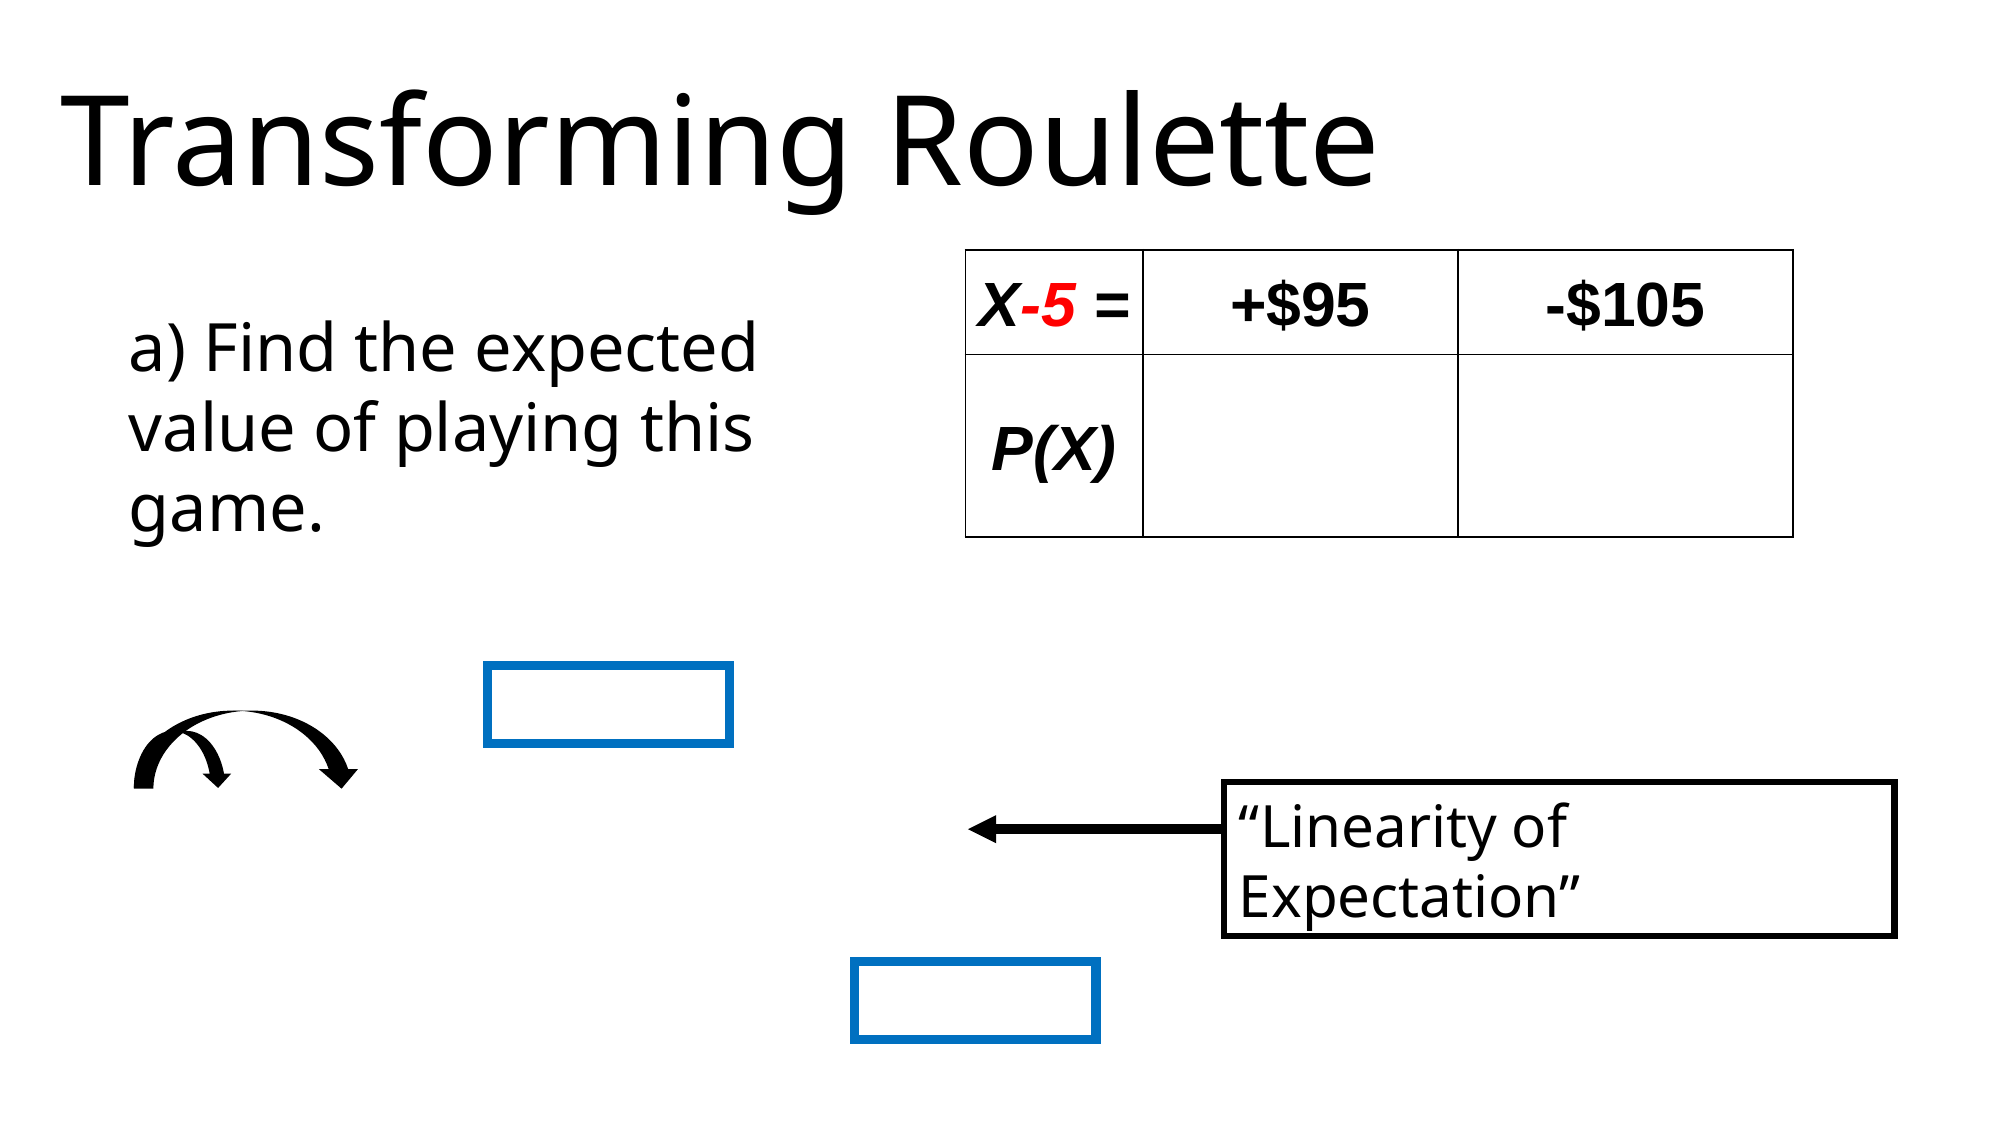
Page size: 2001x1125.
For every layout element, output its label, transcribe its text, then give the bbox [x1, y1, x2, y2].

text_box [487, 664, 731, 745]
text_box [853, 960, 1097, 1040]
text_box Transforming Roulette [45, 53, 1674, 218]
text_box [967, 781, 1895, 868]
text_box [132, 709, 361, 791]
text_box a) Find the expected value of playing this game. [114, 297, 930, 553]
text_box [184, 730, 234, 790]
